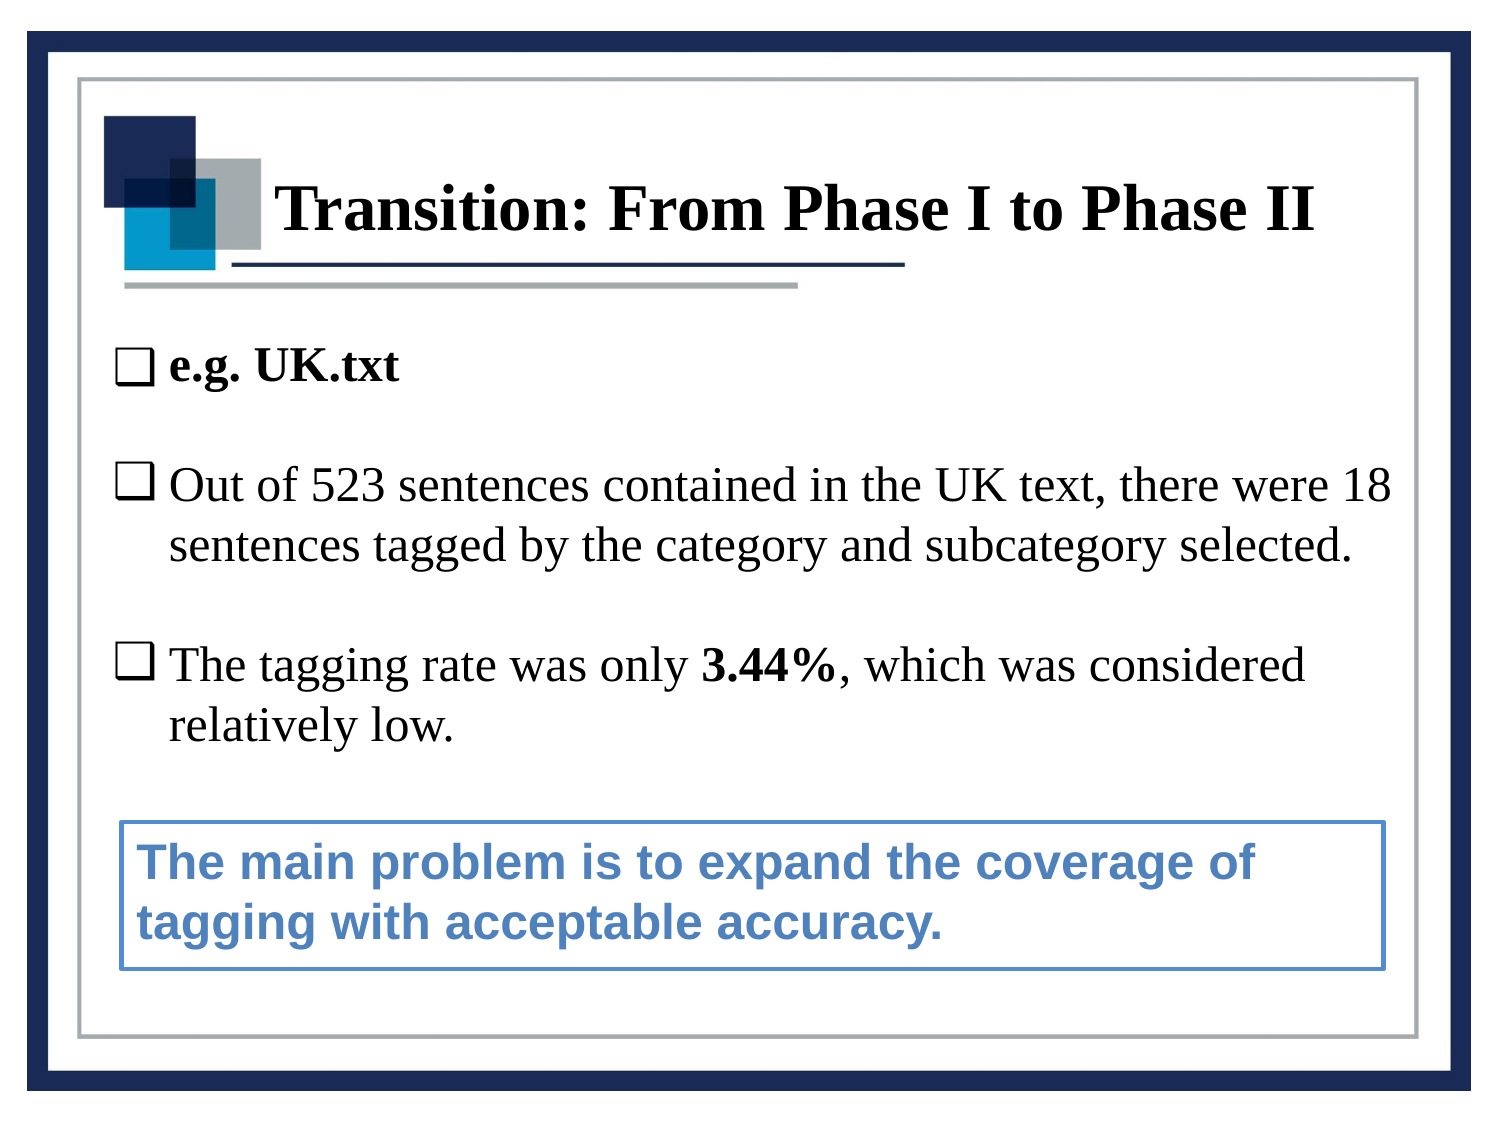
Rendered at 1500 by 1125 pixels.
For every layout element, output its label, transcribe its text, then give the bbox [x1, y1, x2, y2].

text_box e.g. UK.txt Out of 523 sentences contained in the UK text, there were 18 sentences tagged by the category and subcategory selected. The tagging rate was only 3.44%, which was considered relatively low. [97, 274, 1420, 764]
text_box Transition: From Phase I to Phase II [121, 165, 1472, 353]
picture [27, 31, 1471, 1091]
text_box The main problem is to expand the coverage of tagging with acceptable accuracy. [121, 822, 1384, 969]
